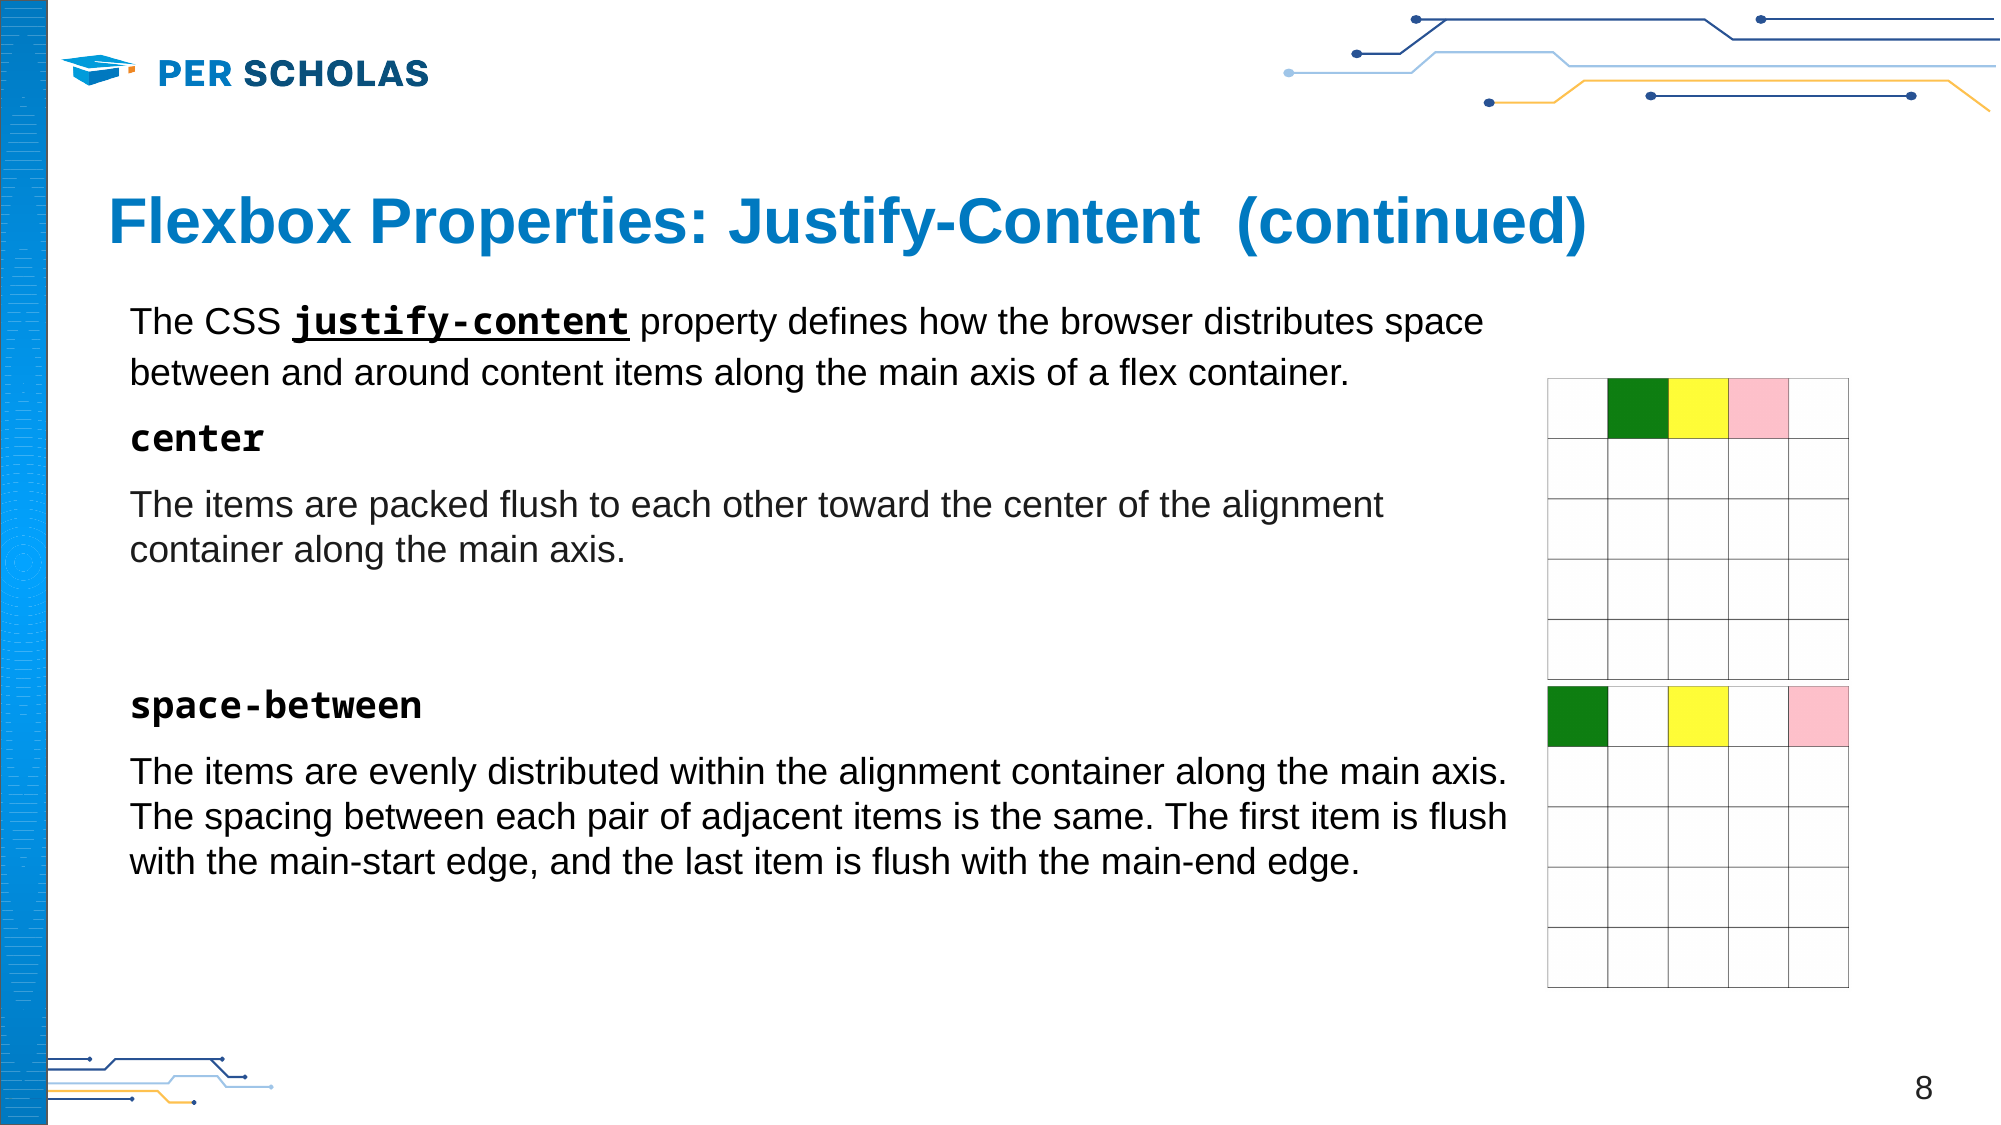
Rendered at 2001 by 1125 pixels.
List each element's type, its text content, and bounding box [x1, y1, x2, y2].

title Flexbox Properties: Justify-Content (continued) [93, 159, 1869, 276]
list The CSS justify-content property defines how the browser distributes space between and around content items along the main axis of a flex container. center The items are packed flush to each other toward the center of the alignment container along the main axis. space-between The items are evenly distributed within the alignment container along the main axis. The spacing between each pair of adjacent items is the same. The first item is flush with the main-start edge, and the last item is flush with the main-end edge. [114, 282, 1546, 1025]
picture [1544, 375, 1852, 992]
picture [48, 23, 452, 110]
slide_number ‹#› [1860, 1024, 1988, 1114]
